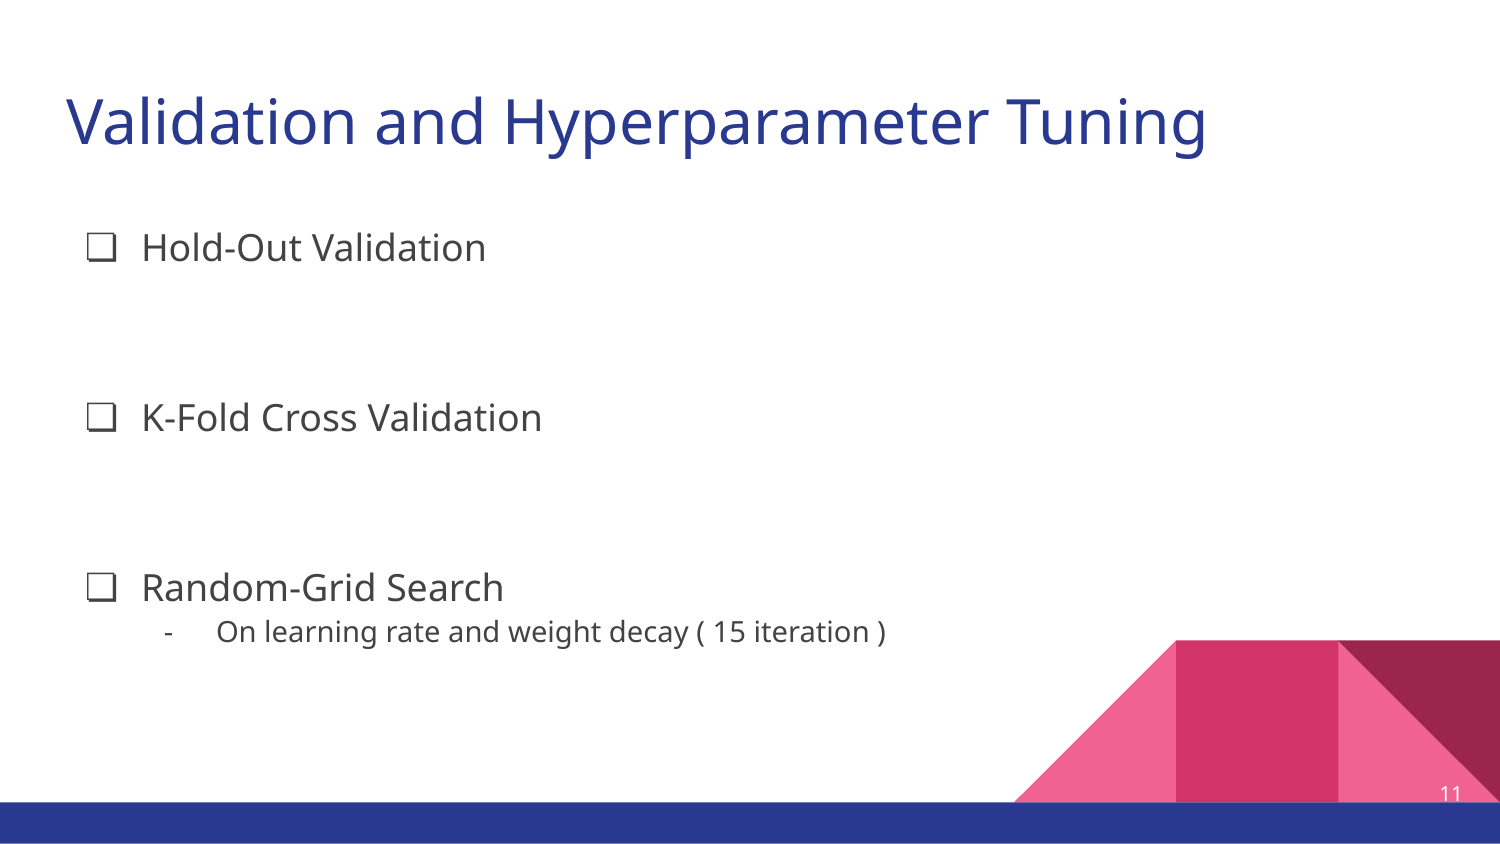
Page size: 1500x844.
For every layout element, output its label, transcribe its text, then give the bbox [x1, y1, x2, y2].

title Validation and Hyperparameter Tuning [51, 67, 1449, 167]
list Hold-Out Validation K-Fold Cross Validation Random-Grid Search On learning rate and weight decay ( 15 iteration ) [51, 201, 1449, 750]
slide_number ‹#› [1387, 762, 1478, 828]
